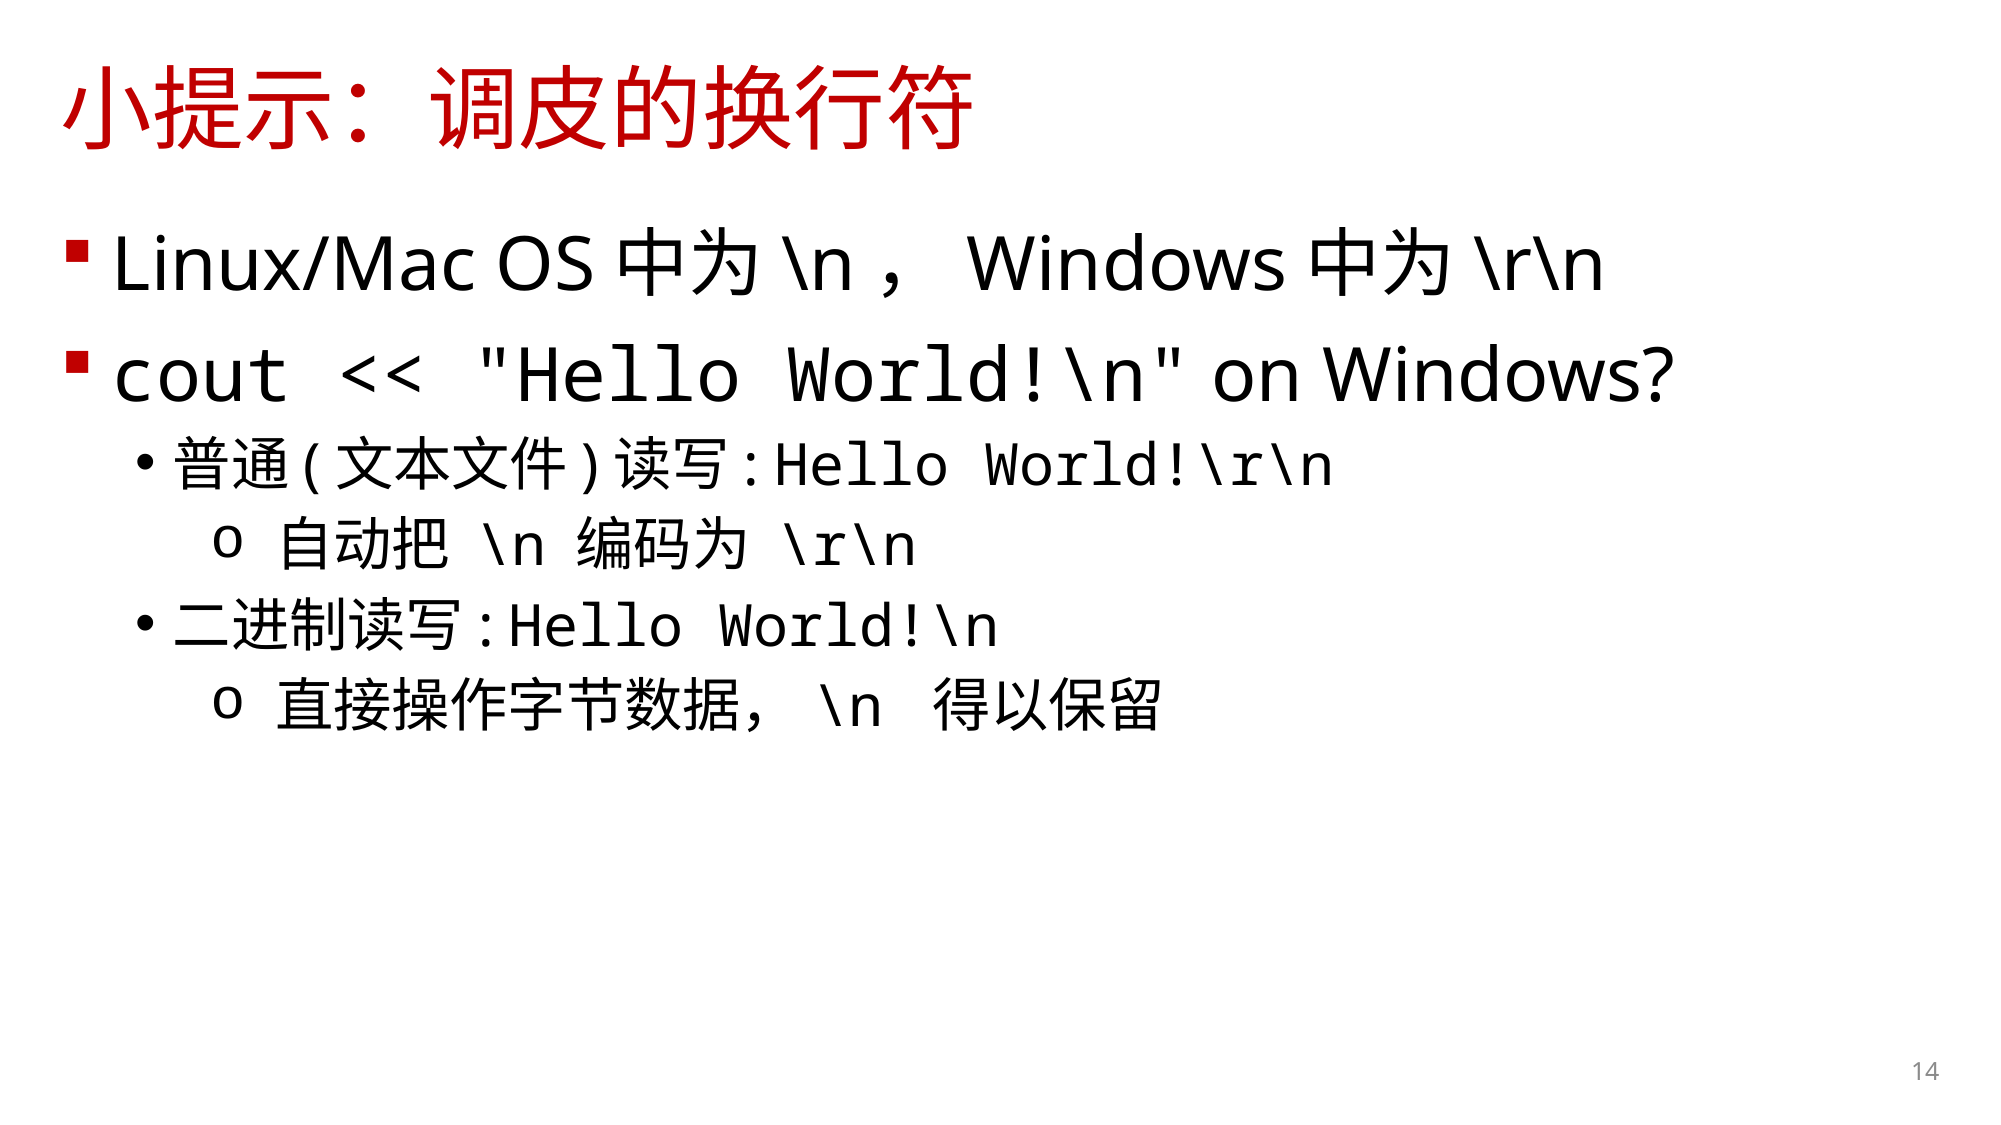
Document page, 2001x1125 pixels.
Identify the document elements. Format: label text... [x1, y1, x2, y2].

title 小提示：调皮的换行符 [45, 59, 1955, 166]
slide_number 14 [1412, 1042, 1955, 1103]
list Linux/Mac OS中为\n，Windows中为\r\n cout << "Hello World!\n" on Windows? 普通(文本文件)读写: Hello World!\r\n 自动把 \n 编码为 \r\n 二进制读写: Hello World!\n 直接操作字节数据，\n 得以保留 [45, 208, 1955, 1024]
